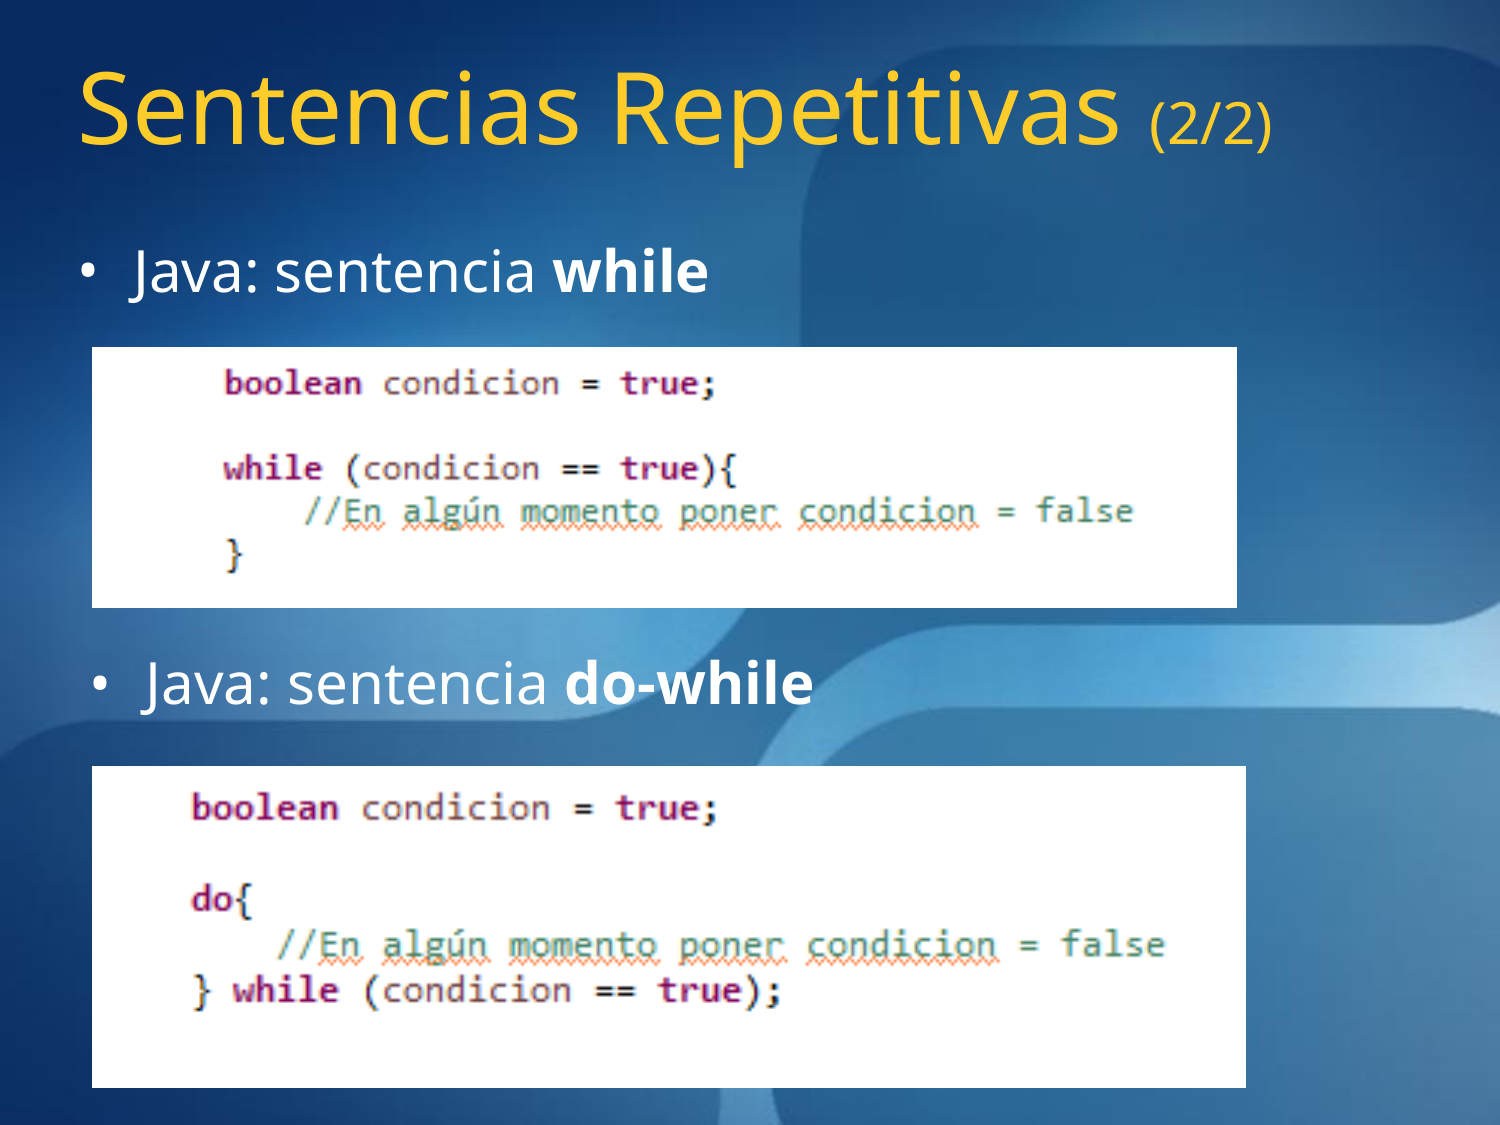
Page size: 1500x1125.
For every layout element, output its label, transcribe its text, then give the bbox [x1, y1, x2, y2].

picture [0, 0, 1500, 1125]
text_box Java: sentencia do-while [75, 649, 1451, 725]
title Sentencias Repetitivas (2/2) [62, 50, 1338, 175]
text_box Java: sentencia while [62, 236, 1439, 313]
